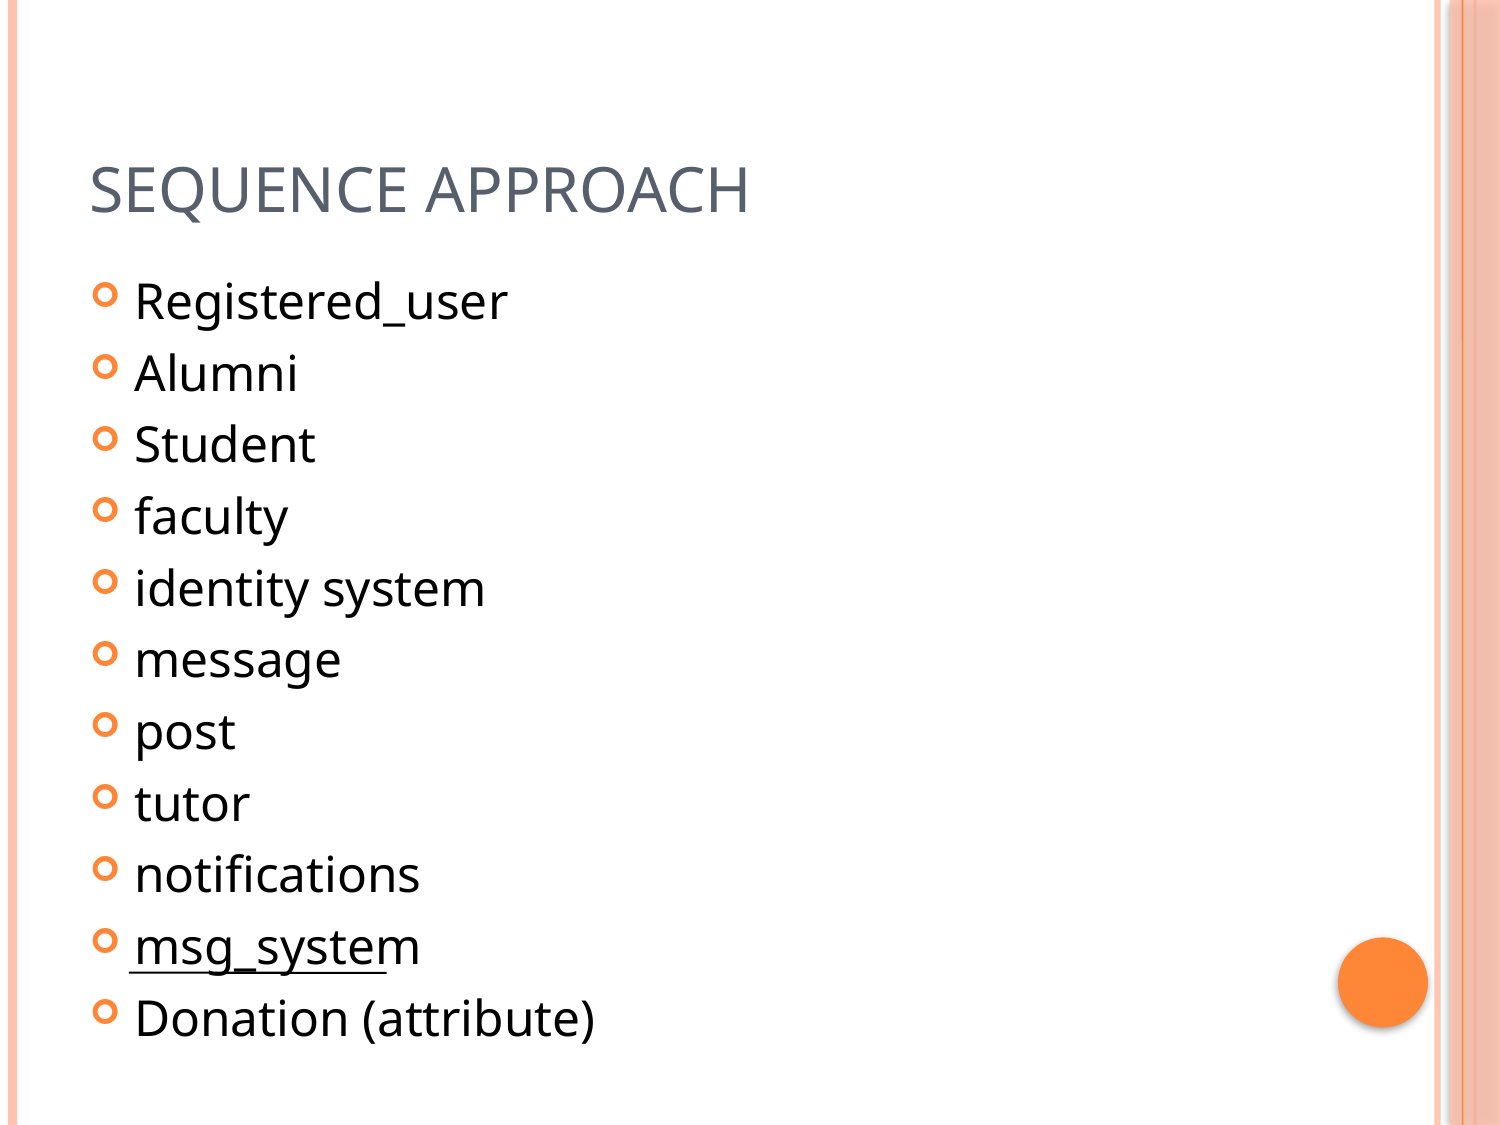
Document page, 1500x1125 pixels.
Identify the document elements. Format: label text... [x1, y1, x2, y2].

list Registered_user Alumni Student faculty identity system message post tutor notifications msg_system Donation (attribute) [75, 262, 1300, 1062]
title SEQUENCE APPROACH [75, 45, 1300, 233]
